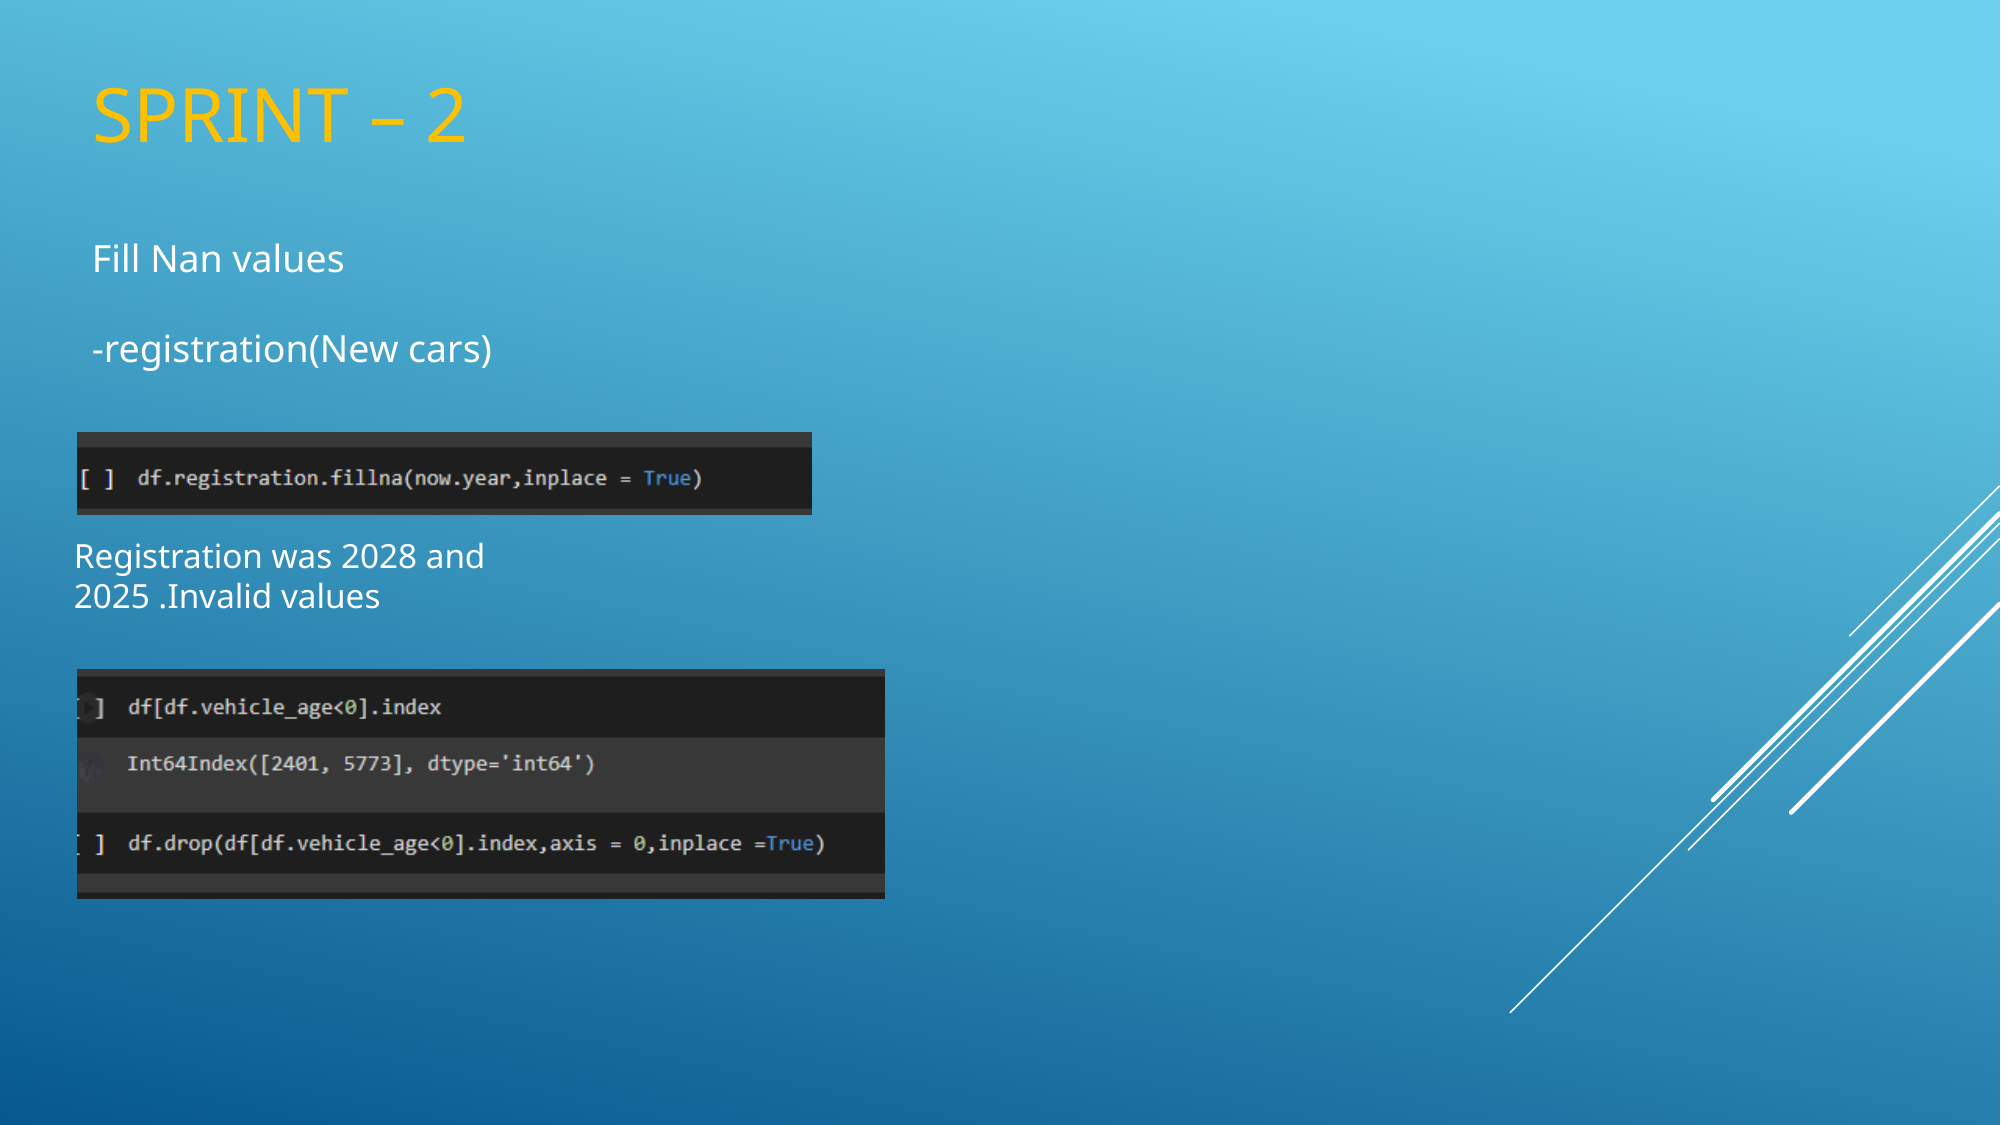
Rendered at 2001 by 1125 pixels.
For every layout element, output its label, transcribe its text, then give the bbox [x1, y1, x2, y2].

picture [76, 668, 886, 900]
text_box Registration was 2028 and 2025 .Invalid values [59, 528, 625, 623]
text_box Sprınt – 2 [77, 33, 1477, 281]
picture [76, 431, 812, 516]
text_box Fill Nan values -registration(New cars) [77, 227, 643, 378]
